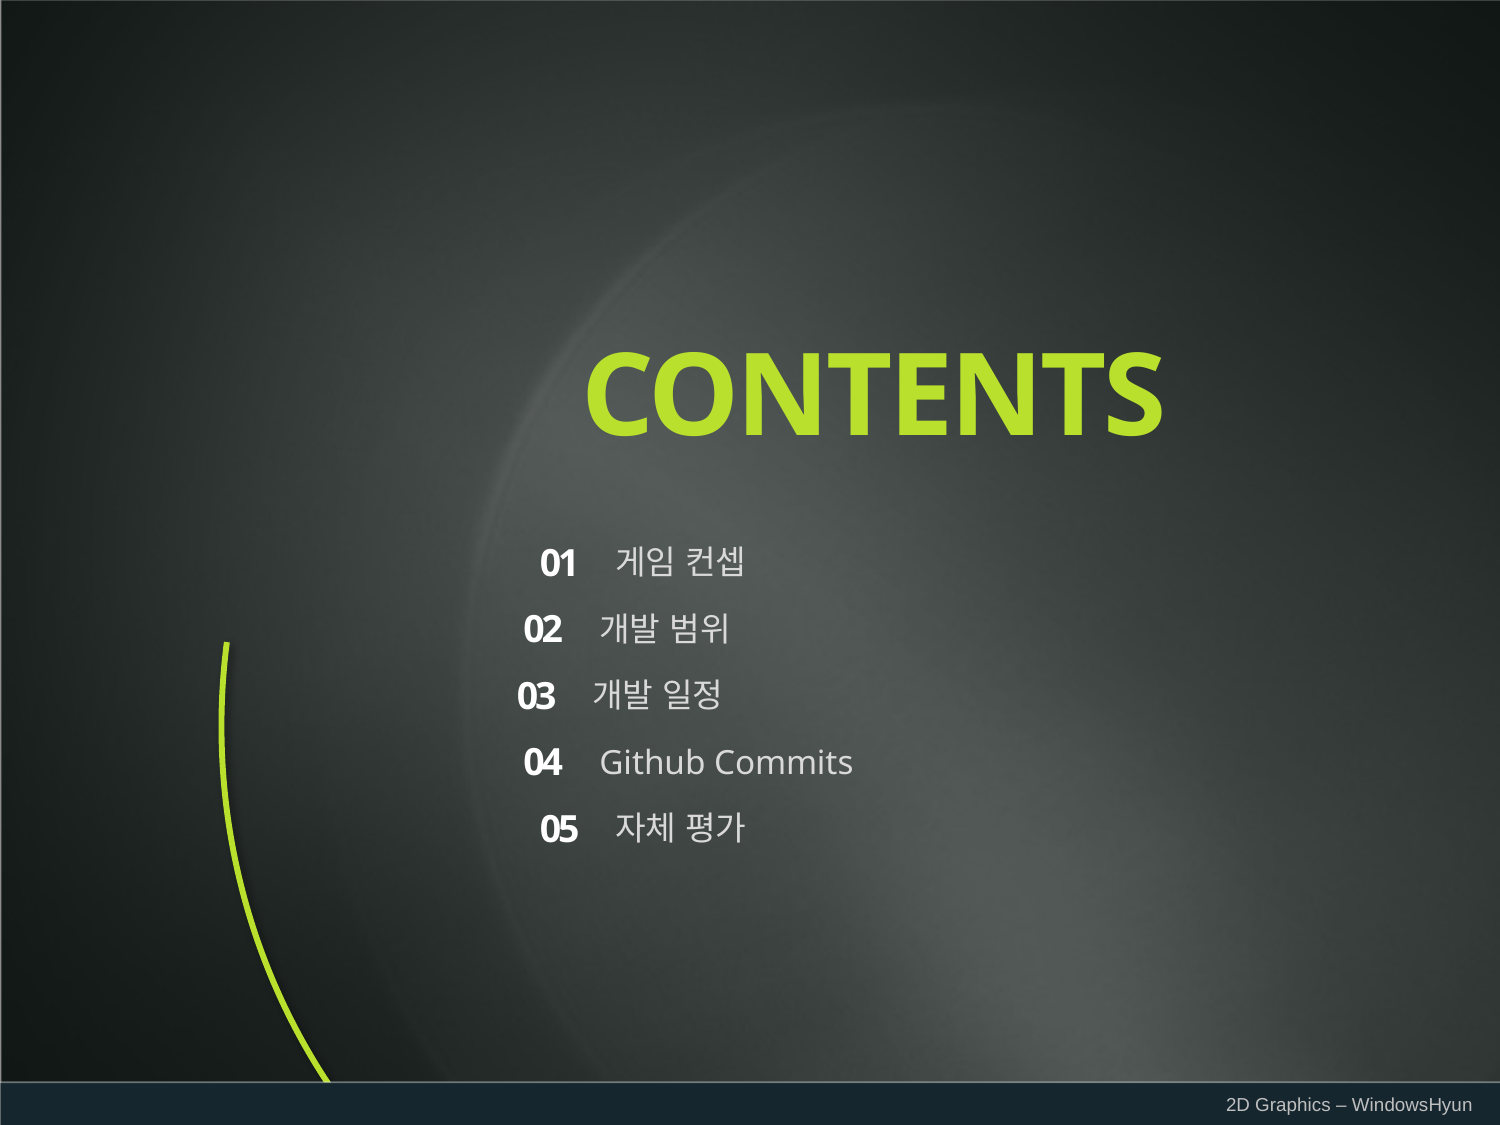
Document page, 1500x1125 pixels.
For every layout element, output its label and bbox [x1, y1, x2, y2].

picture [0, 0, 1500, 1081]
text_box [483, 328, 1291, 858]
